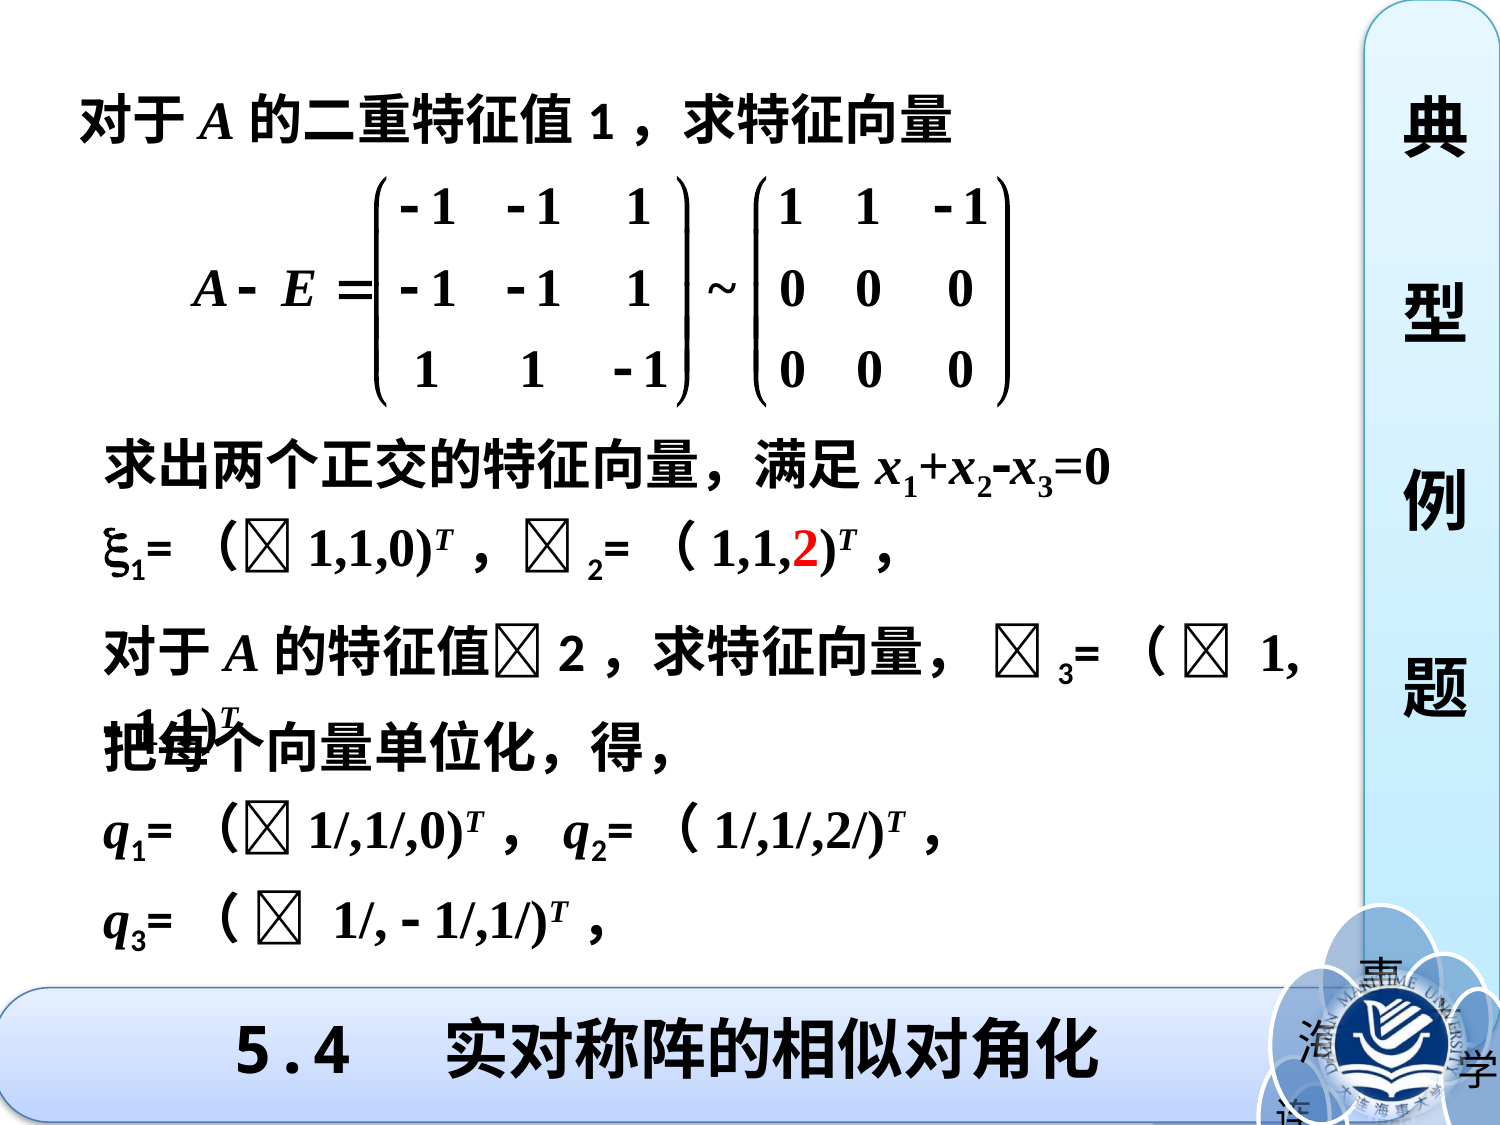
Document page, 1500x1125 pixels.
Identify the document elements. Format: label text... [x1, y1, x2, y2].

text_box 对于A的二重特征值1，求特征向量 [63, 78, 1176, 158]
picture [1310, 960, 1481, 1114]
text_box 1=（1,1,0)T，2=（1,1,2)T， [88, 505, 1201, 594]
text_box 把每个向量单位化，得， [88, 706, 1341, 786]
text_box 求出两个正交的特征向量，满足x1+x2x3=0 [88, 422, 1201, 505]
text_box 典 型 例 题 [1387, 78, 1483, 882]
title 5.4 实对称阵的相似对角化 [29, 999, 1305, 1094]
text_box 对于A的特征值2，求特征向量， 3=（  1,  1,1)T [88, 609, 1341, 706]
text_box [185, 172, 1020, 411]
